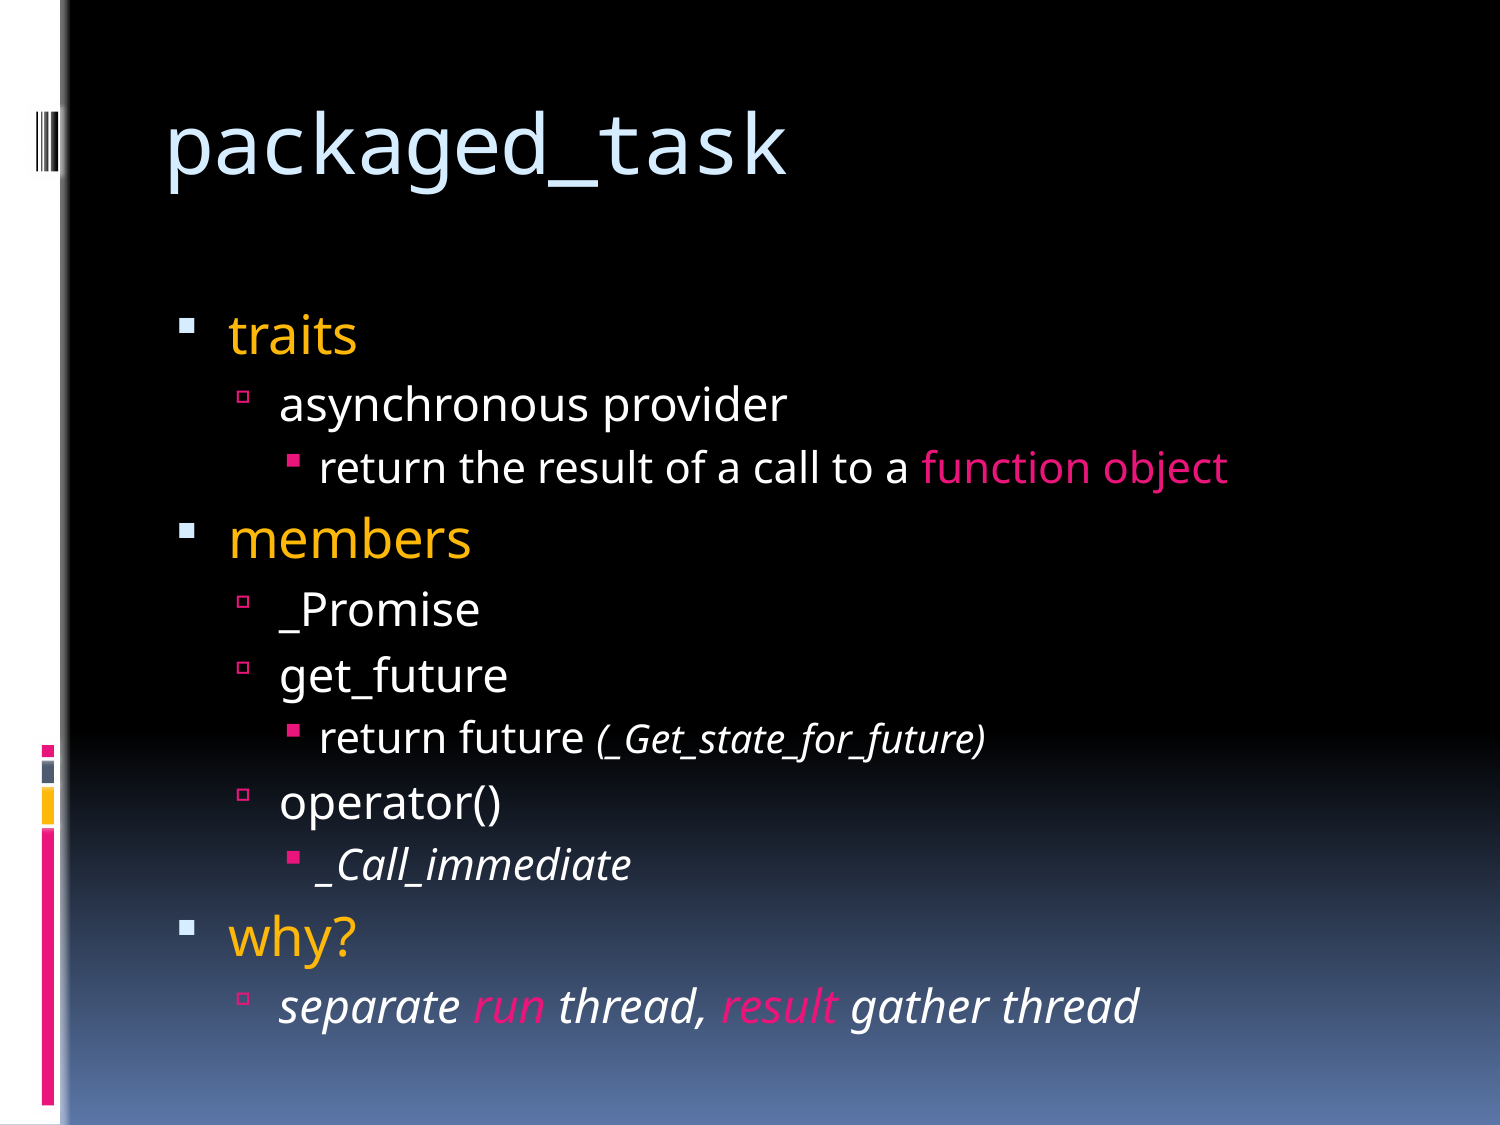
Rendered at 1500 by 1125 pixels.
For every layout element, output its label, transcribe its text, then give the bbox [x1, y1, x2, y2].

title packaged_task [150, 83, 1425, 234]
list traits asynchronous provider return the result of a call to a function object members _Promise get_future return future (_Get_state_for_future) operator() _Call_immediate why? separate run thread, result gather thread [150, 292, 1425, 1043]
